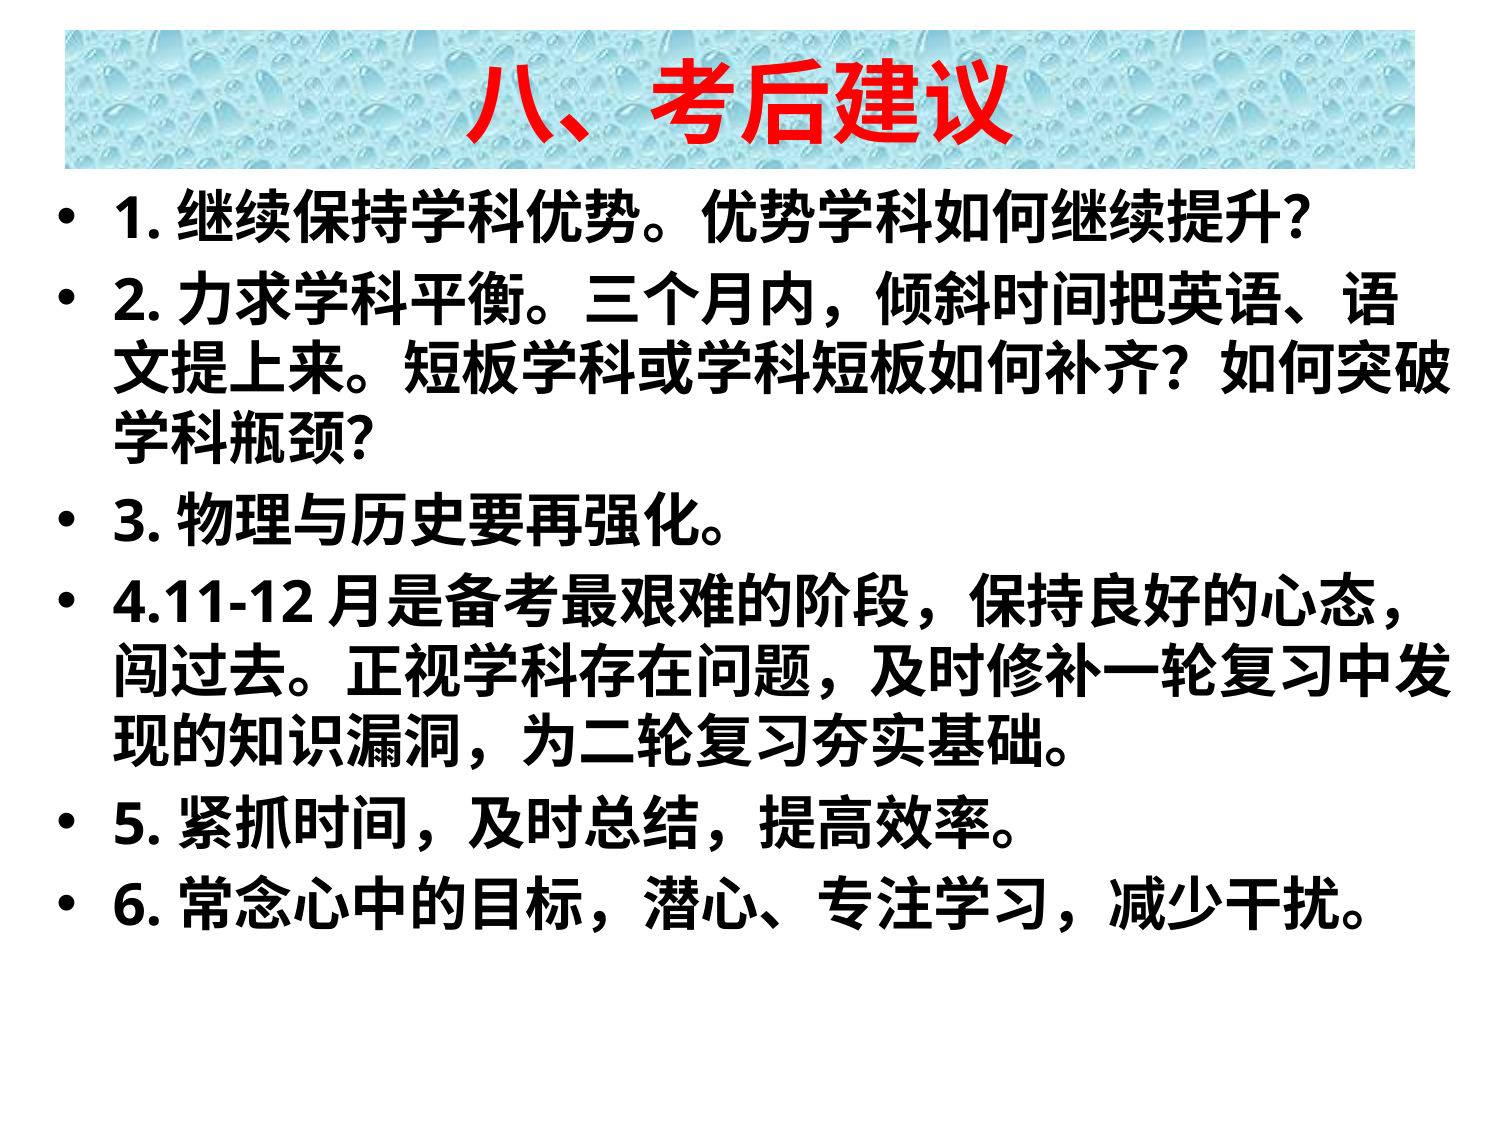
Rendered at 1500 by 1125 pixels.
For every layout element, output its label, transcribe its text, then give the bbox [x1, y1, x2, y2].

list 1.继续保持学科优势。优势学科如何继续提升？ 2.力求学科平衡。三个月内，倾斜时间把英语、语文提上来。短板学科或学科短板如何补齐？如何突破学科瓶颈？ 3.物理与历史要再强化。 4.11-12月是备考最艰难的阶段，保持良好的心态，闯过去。正视学科存在问题，及时修补一轮复习中发现的知识漏洞，为二轮复习夯实基础。 5.紧抓时间，及时总结，提高效率。 6.常念心中的目标，潜心、专注学习，减少干扰。 [41, 172, 1471, 1005]
title 八、考后建议 [64, 30, 1415, 169]
